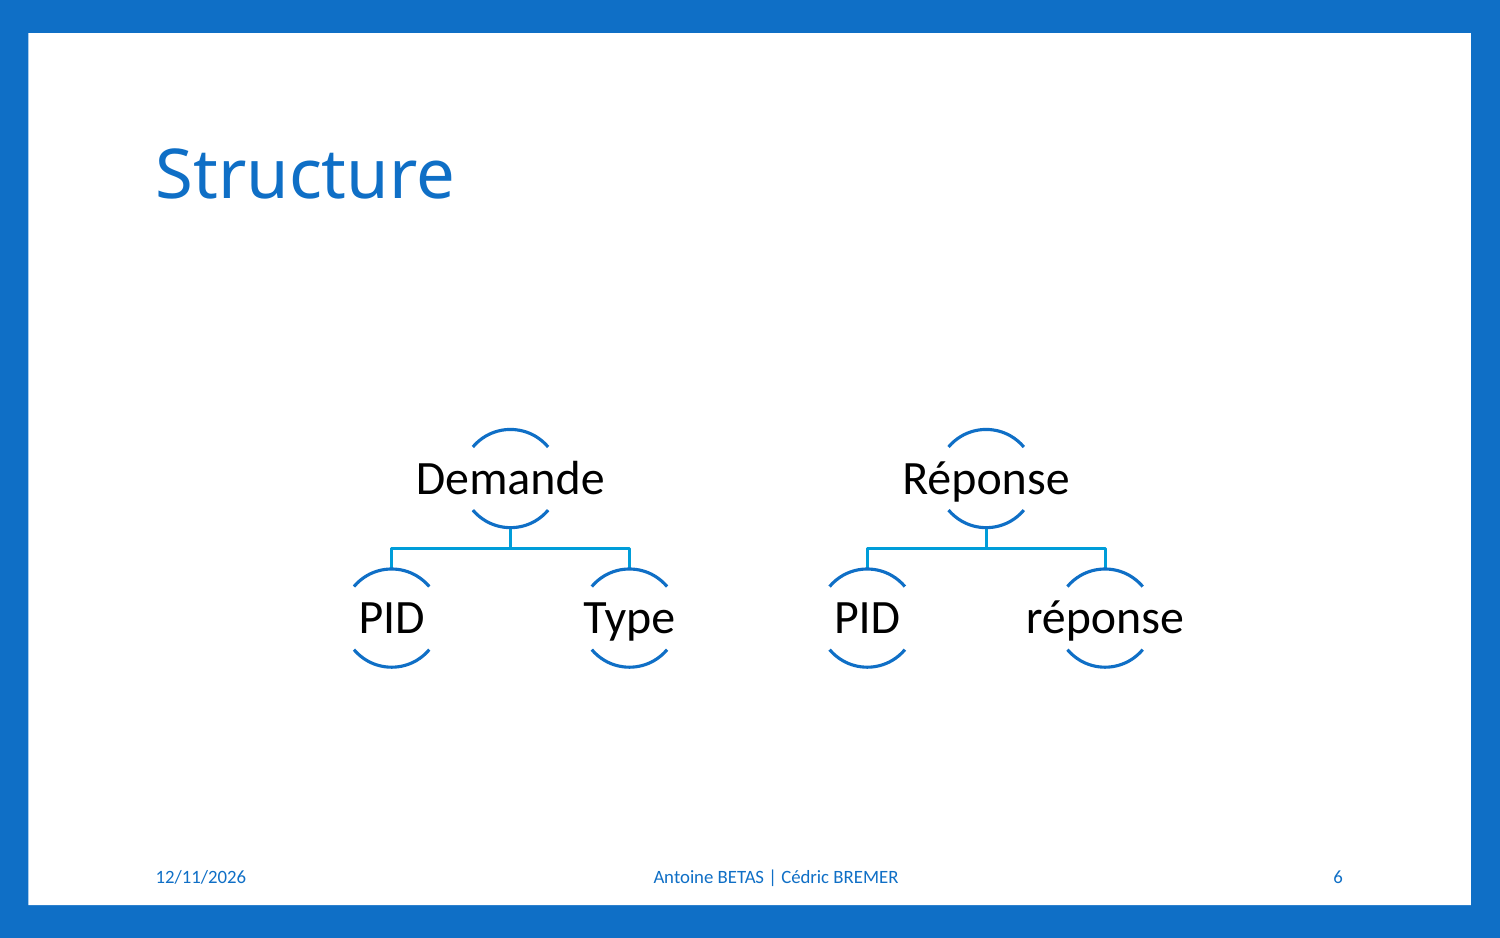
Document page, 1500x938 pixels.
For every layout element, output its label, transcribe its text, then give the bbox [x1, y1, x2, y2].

slide_number 6 [1147, 850, 1358, 901]
footer Antoine BETAS | Cédric BREMER [485, 850, 1067, 901]
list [292, 299, 1205, 798]
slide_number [140, 850, 428, 901]
title Structure [140, 83, 1356, 269]
